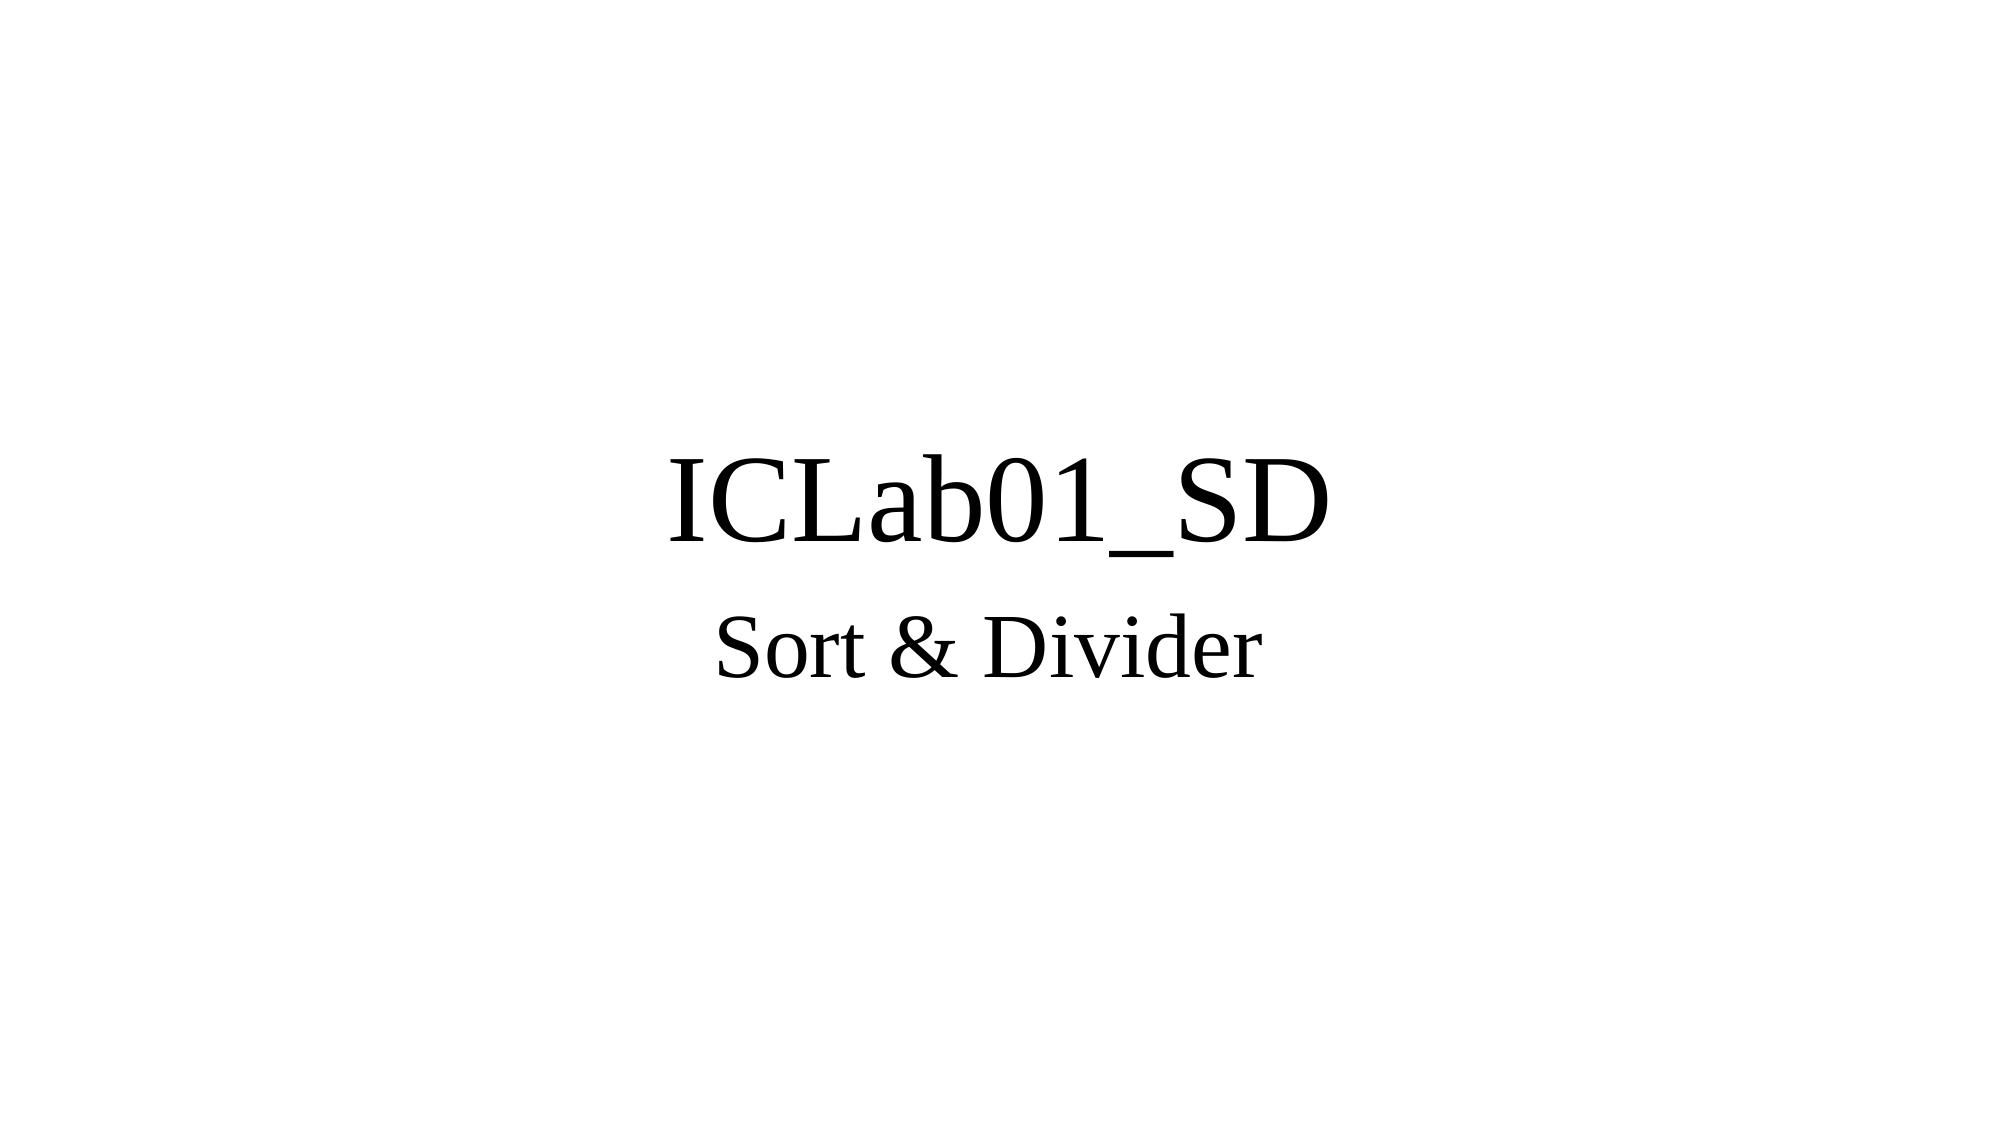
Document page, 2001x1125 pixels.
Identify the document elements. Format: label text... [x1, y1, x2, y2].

subtitle Sort & Divider [249, 590, 1750, 863]
title ICLab01_SD [249, 184, 1750, 576]
